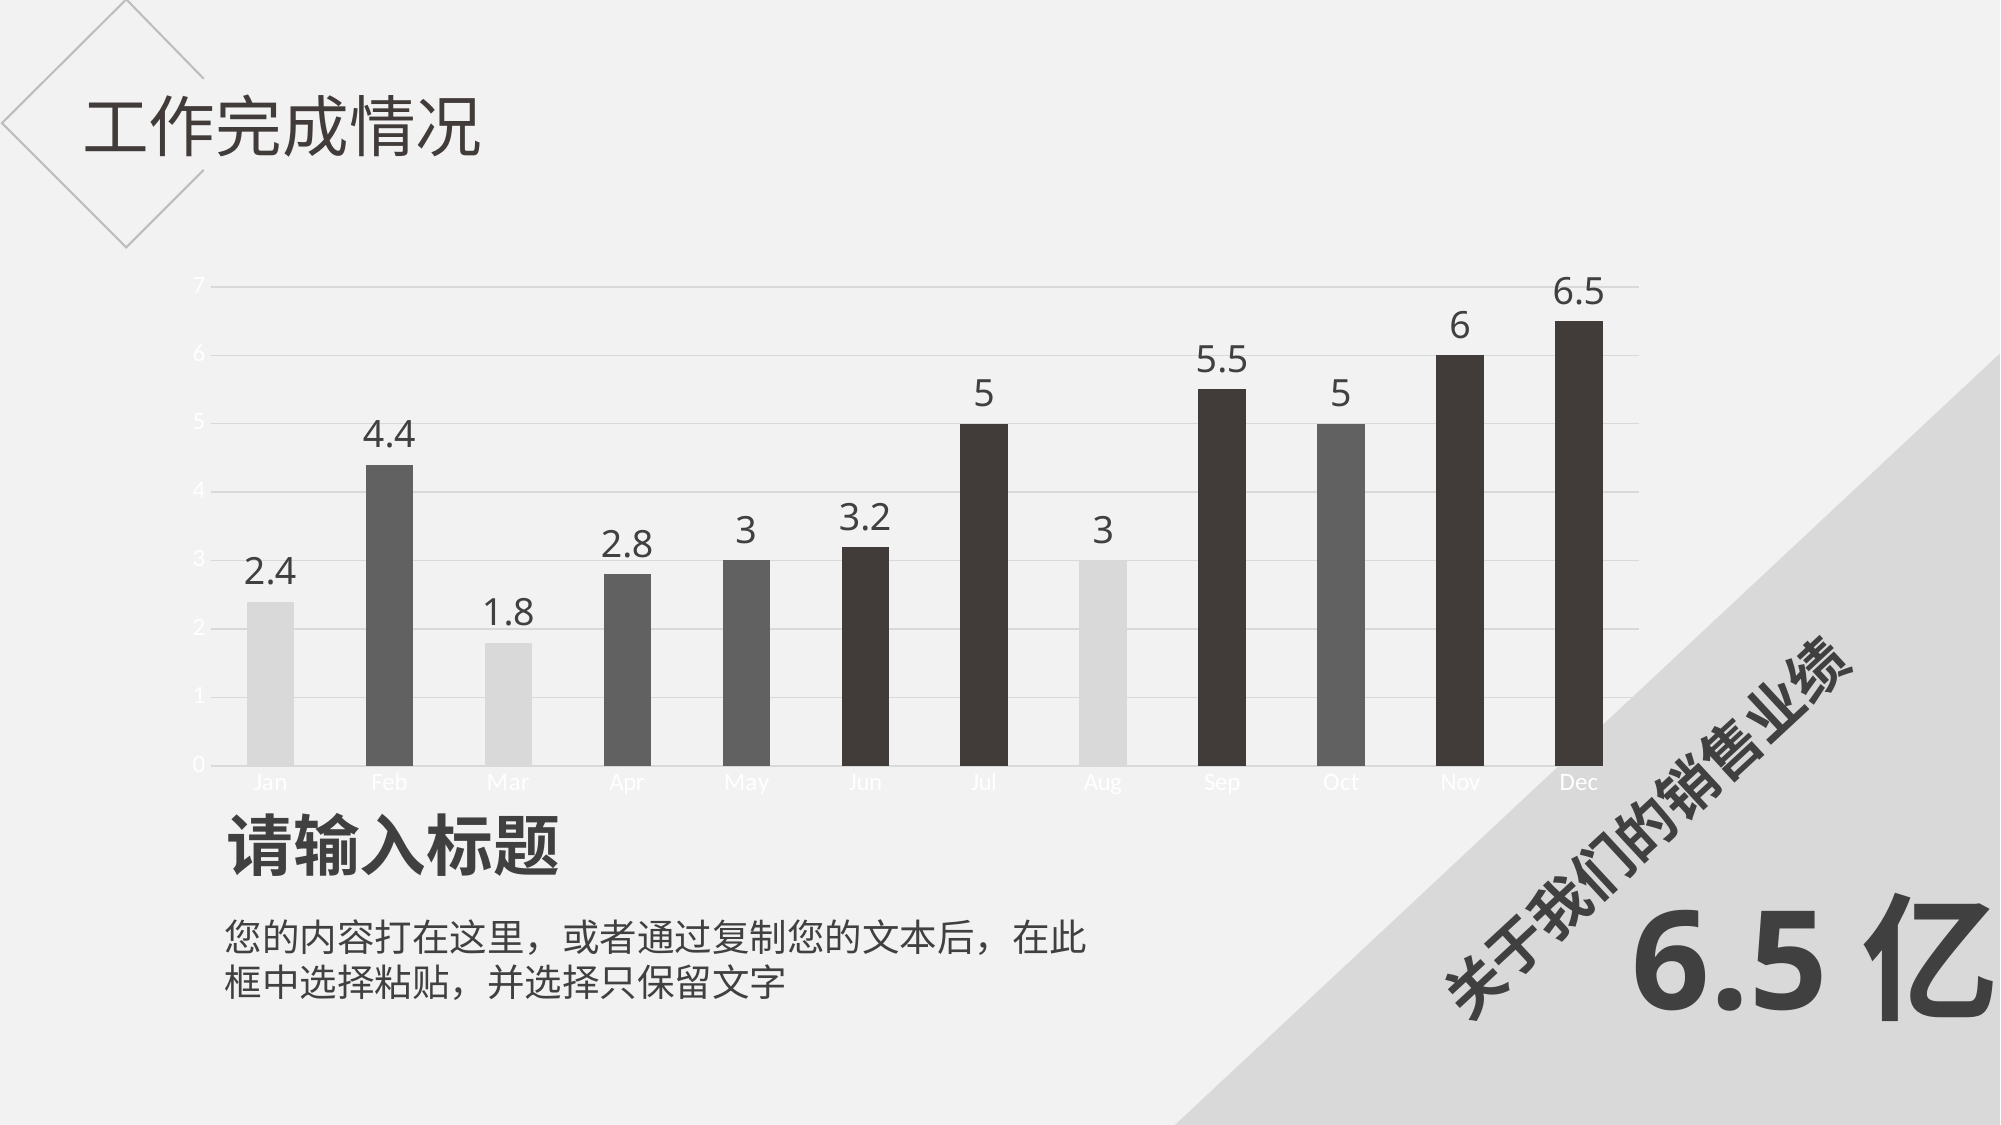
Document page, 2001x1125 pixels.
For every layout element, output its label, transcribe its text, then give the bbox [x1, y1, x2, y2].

text_box 您的内容打在这里，或者通过复制您的文本后，在此框中选择粘贴，并选择只保留文字 [210, 907, 1119, 1012]
text_box 工作完成情况 [204, 77, 509, 172]
text_box 关于我们的销售业绩 [1412, 607, 1877, 1047]
text_box 请输入标题 [211, 808, 576, 892]
text_box 6.5亿 [1617, 864, 2000, 1045]
text_box [1669, 351, 2000, 864]
chart [162, 263, 1669, 808]
text_box [1173, 808, 2000, 1125]
text_box [0, 0, 205, 249]
